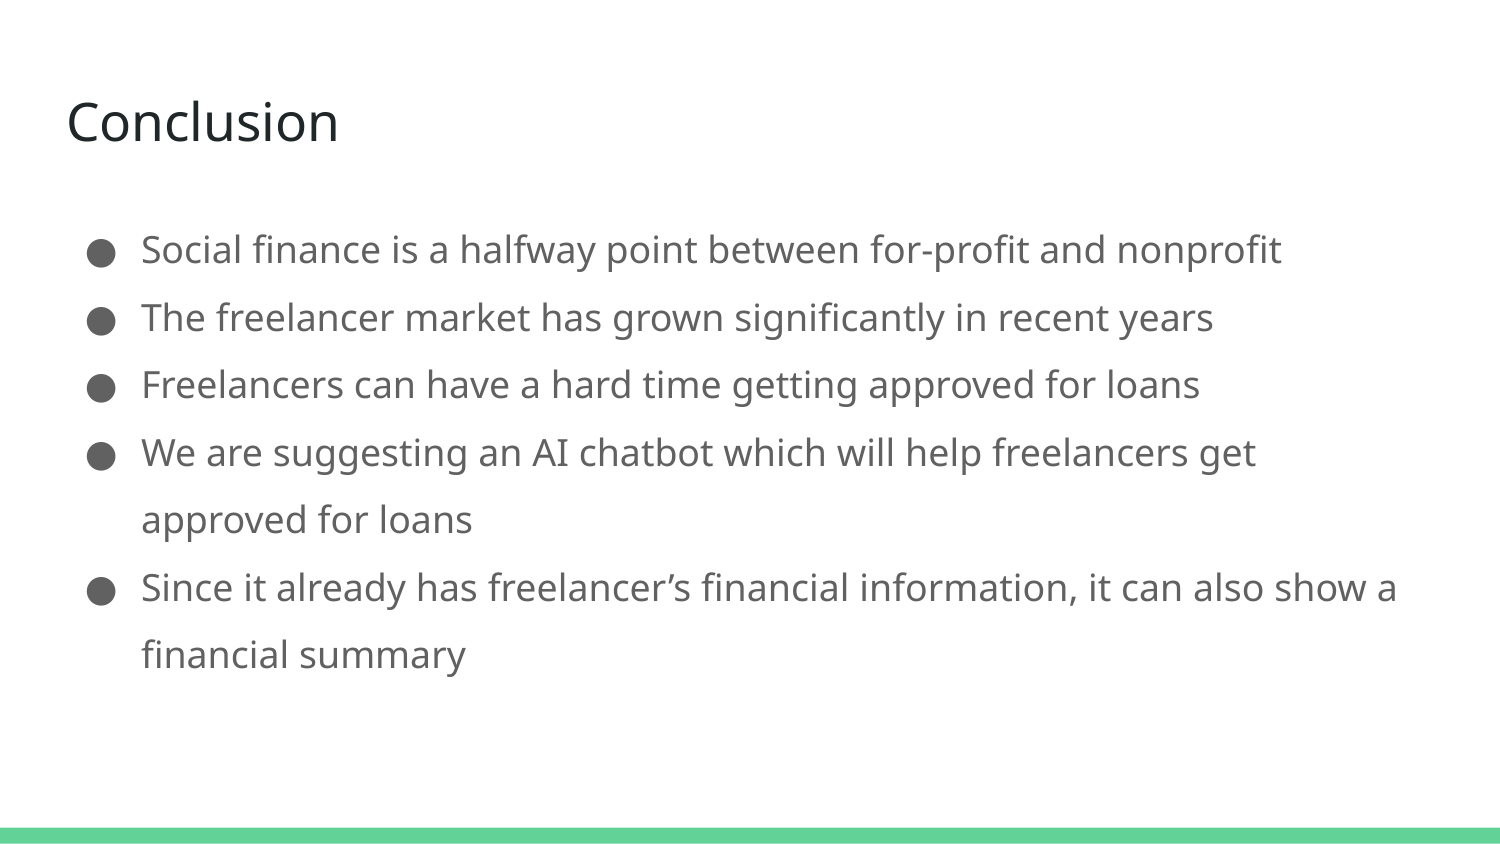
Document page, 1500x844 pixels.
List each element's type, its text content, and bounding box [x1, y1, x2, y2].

title Conclusion [51, 72, 1449, 167]
list Social finance is a halfway point between for-profit and nonprofit The freelancer market has grown significantly in recent years Freelancers can have a hard time getting approved for loans We are suggesting an AI chatbot which will help freelancers get approved for loans Since it already has freelancer’s financial information, it can also show a financial summary [51, 189, 1449, 750]
